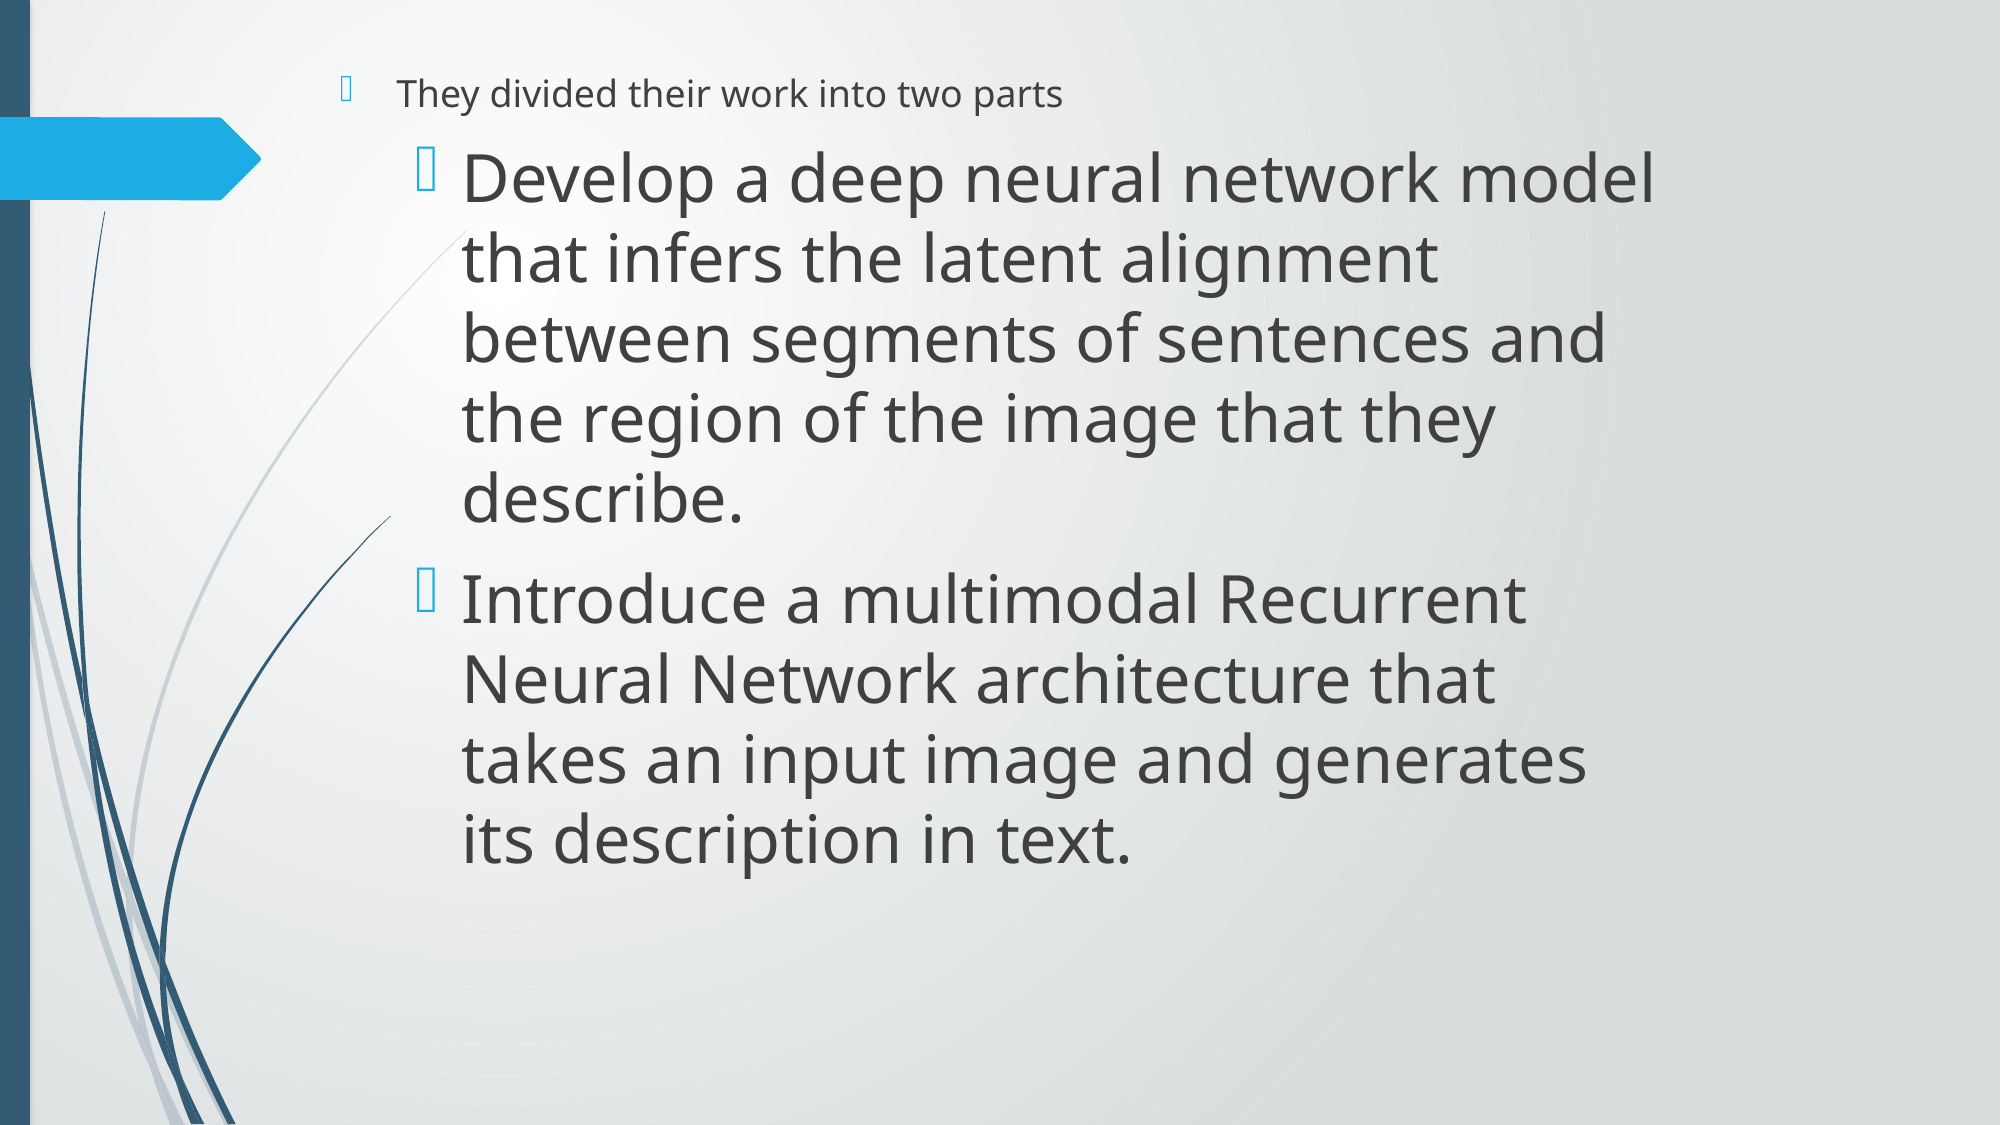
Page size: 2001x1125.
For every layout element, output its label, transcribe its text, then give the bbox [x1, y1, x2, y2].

list They divided their work into two parts Develop a deep neural network model that infers the latent alignment between segments of sentences and the region of the image that they describe. Introduce a multimodal Recurrent Neural Network architecture that takes an input image and generates its description in text. [324, 62, 1675, 1005]
